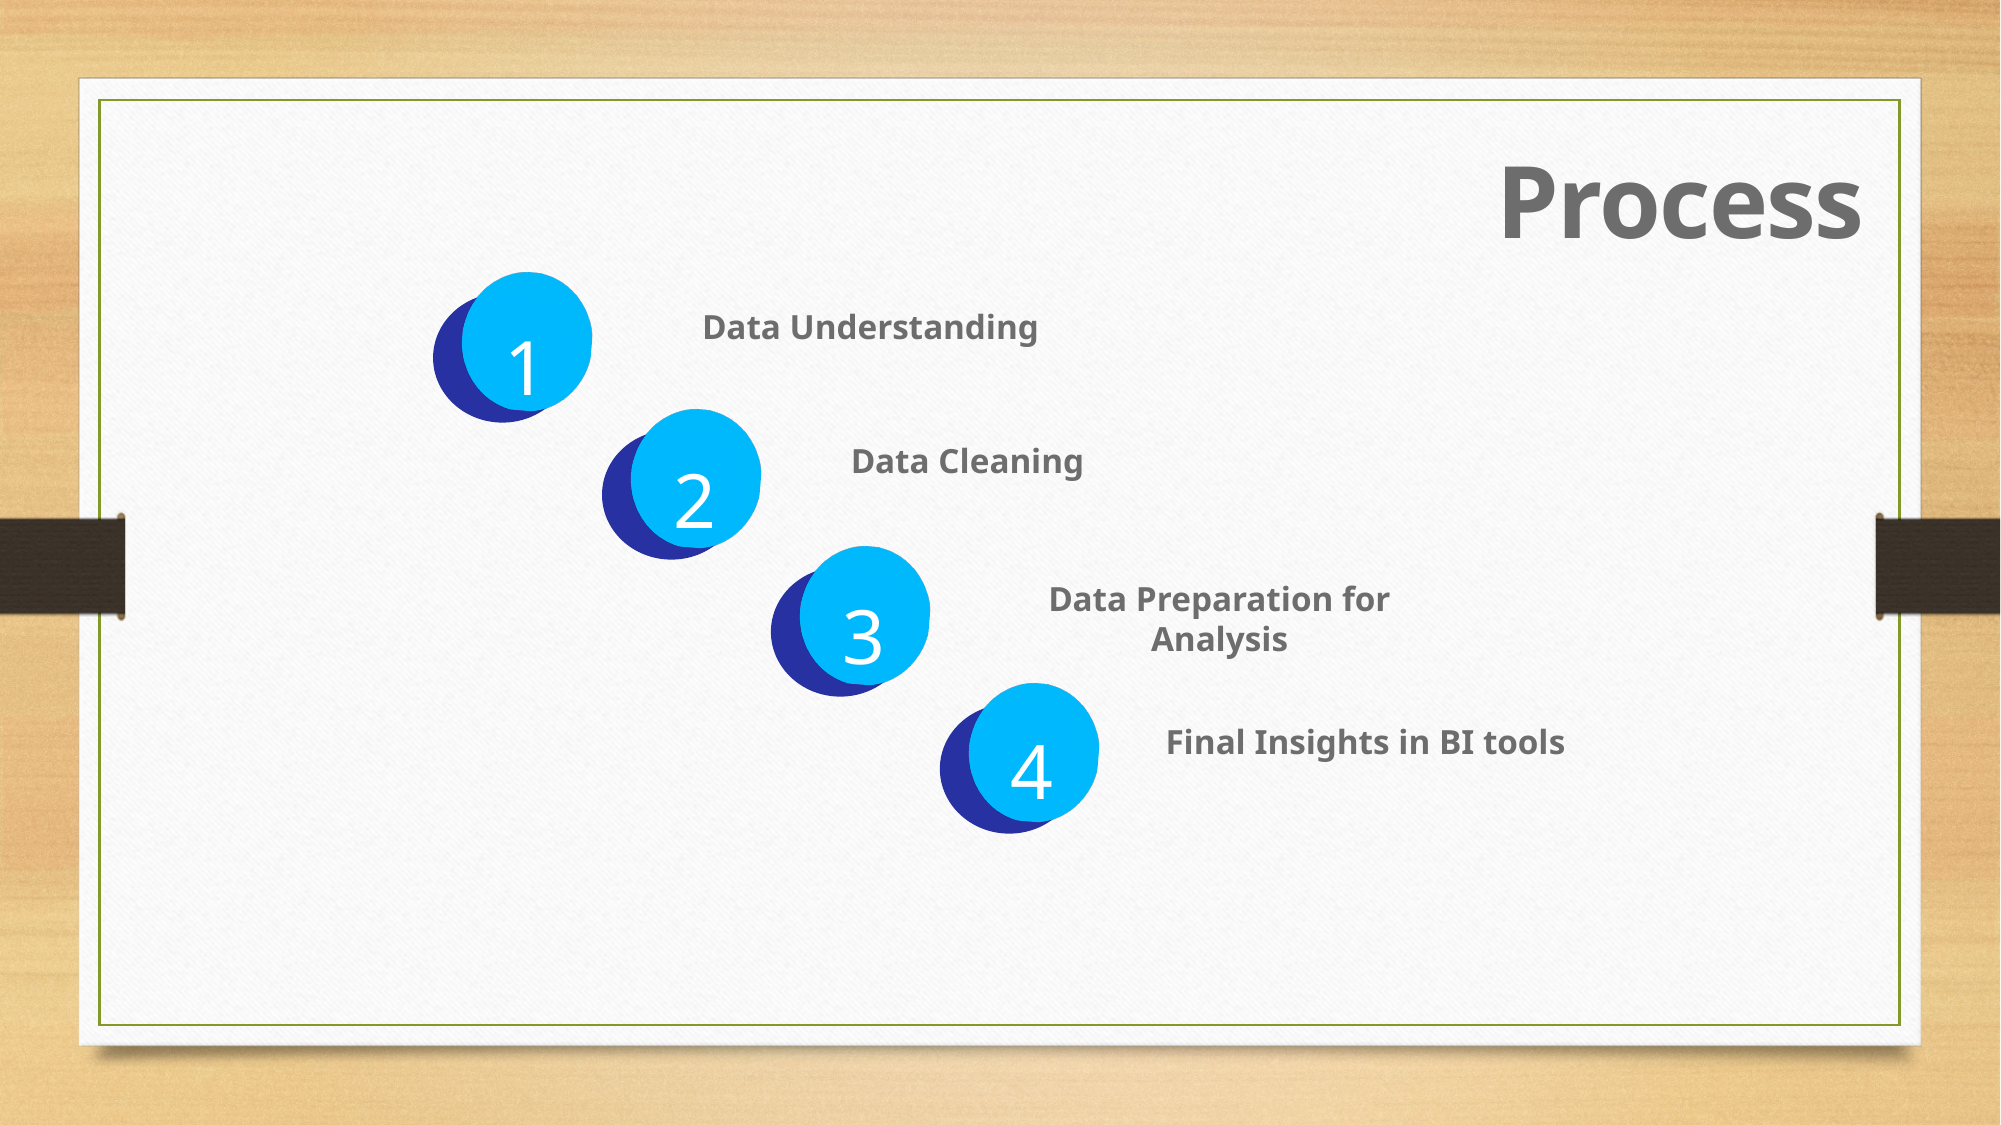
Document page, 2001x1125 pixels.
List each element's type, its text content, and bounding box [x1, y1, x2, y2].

picture [0, 0, 2001, 1125]
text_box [432, 260, 1605, 834]
text_box Process [1327, 58, 1865, 259]
